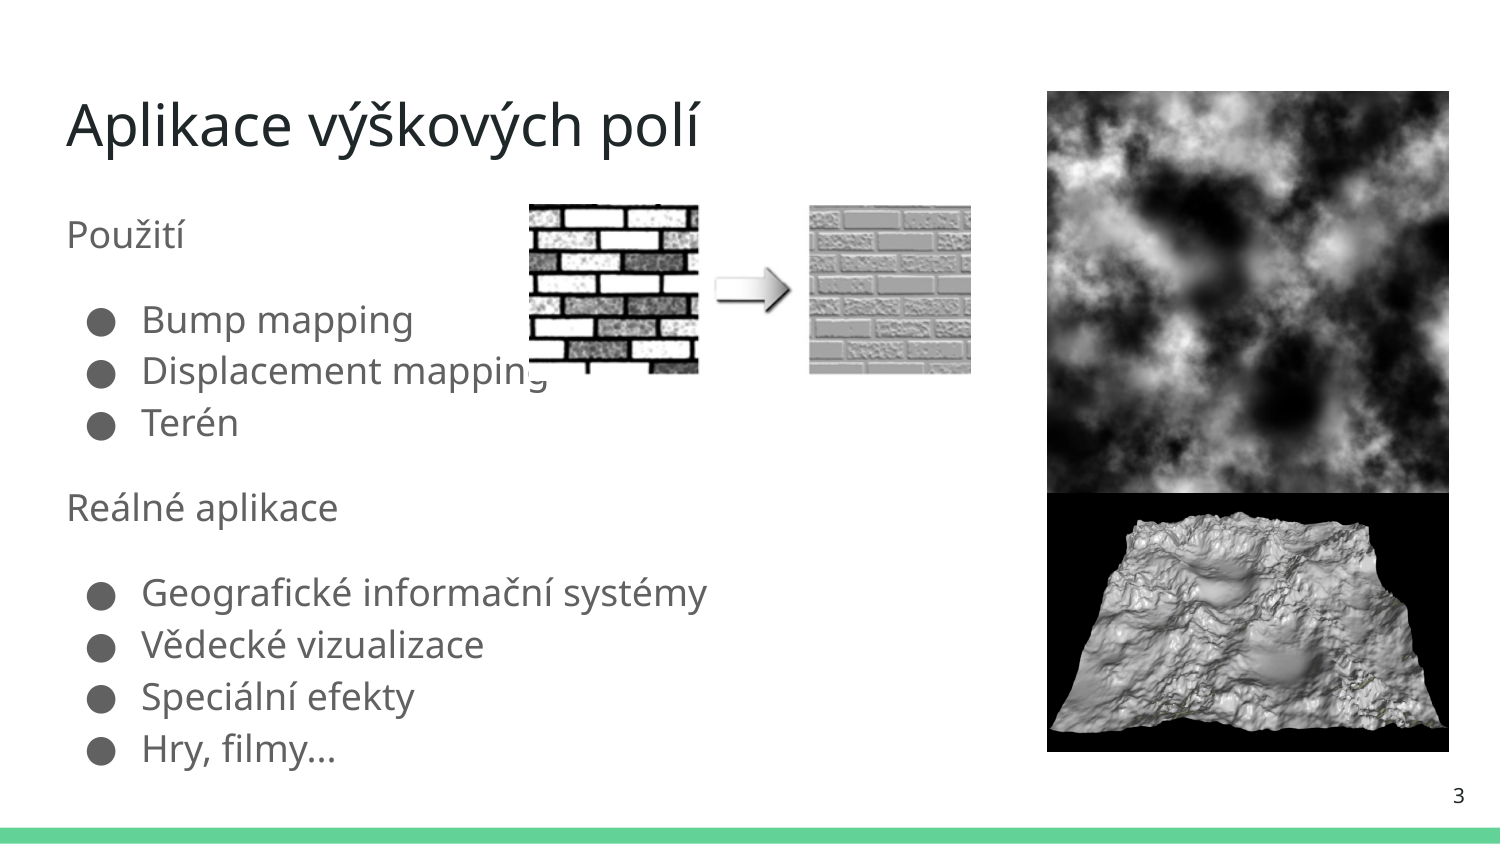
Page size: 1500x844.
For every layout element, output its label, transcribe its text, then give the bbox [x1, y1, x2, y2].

title Aplikace výškových polí [51, 72, 1449, 167]
list Použití Bump mapping Displacement mapping Terén Reálné aplikace Geografické informační systémy Vědecké vizualizace Speciální efekty Hry, filmy... [51, 189, 1026, 750]
picture [528, 204, 972, 382]
picture [1046, 91, 1450, 752]
slide_number ‹#› [1389, 764, 1480, 830]
